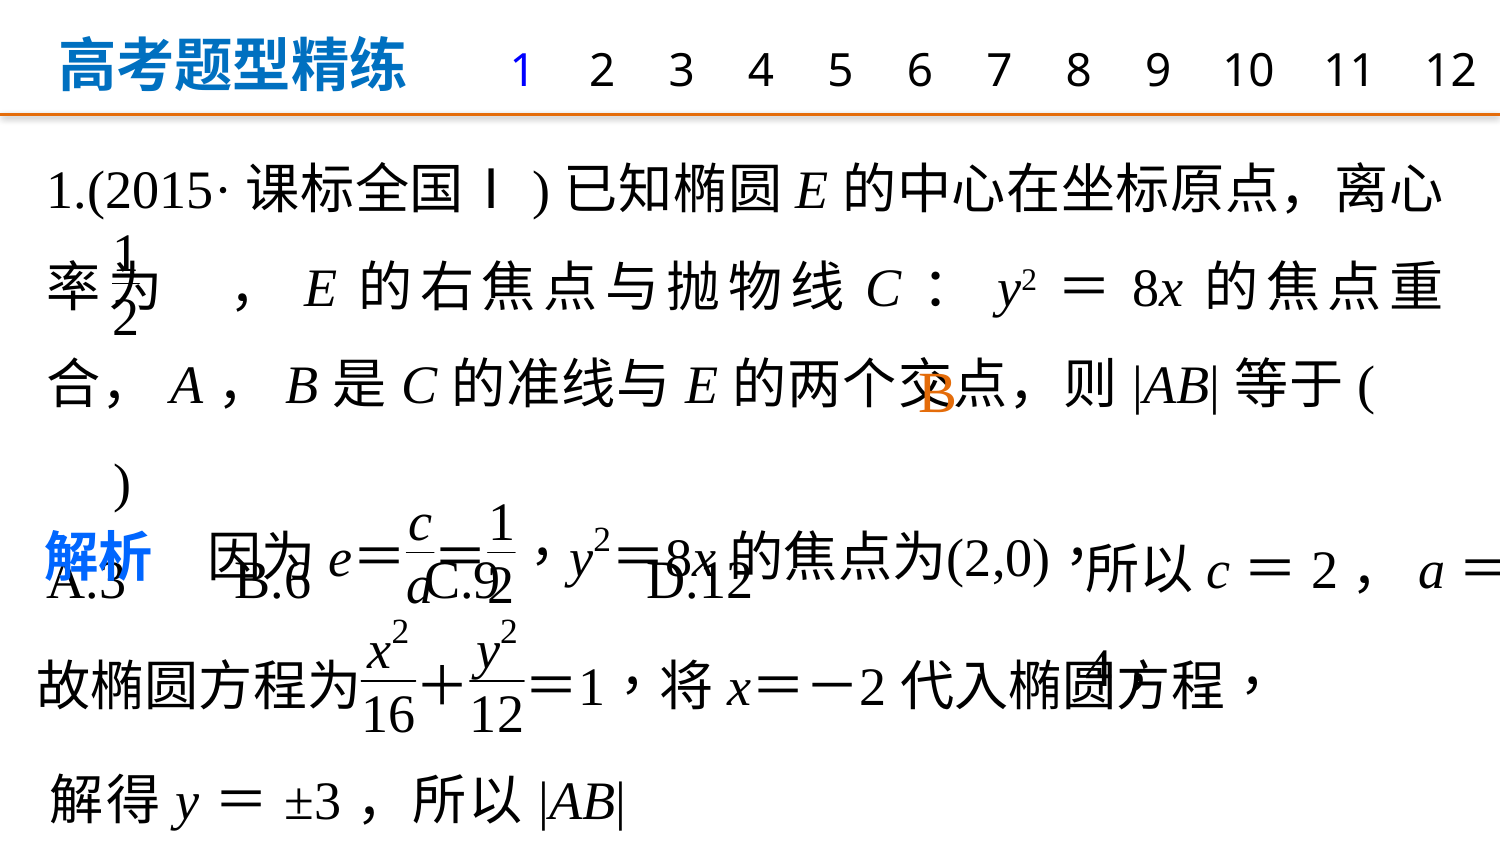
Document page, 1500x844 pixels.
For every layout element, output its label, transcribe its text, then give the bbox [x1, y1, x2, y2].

text_box B [903, 311, 973, 432]
text_box 1 [488, 36, 558, 106]
text_box 12 [1405, 39, 1497, 104]
text_box 11 [1304, 39, 1396, 104]
text_box 6 [885, 36, 955, 106]
text_box 4 [726, 36, 796, 106]
text_box 10 [1202, 39, 1295, 104]
text_box 所以c＝2，a＝4， [1154, 494, 1500, 607]
text_box 2 [567, 36, 637, 106]
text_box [44, 490, 1151, 618]
text_box 高考题型精练 [43, 20, 423, 105]
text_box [111, 219, 214, 376]
text_box 3 [646, 36, 717, 106]
text_box 7 [964, 36, 1035, 106]
text_box 9 [1123, 36, 1193, 106]
text_box 解得y＝±3，所以|AB|＝6. [35, 815, 655, 839]
text_box 8 [1044, 36, 1114, 106]
text_box 5 [805, 36, 876, 106]
text_box 1.(2015·课标全国Ⅰ)已知椭圆E的中心在坐标原点，离心率为 ，E的右焦点与抛物线C：y2＝8x的焦点重合，A，B是C的准线与E的两个交点，则|AB|等于( ) A.3 B.6 C.9 D.12 [31, 122, 1459, 617]
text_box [35, 619, 1322, 809]
